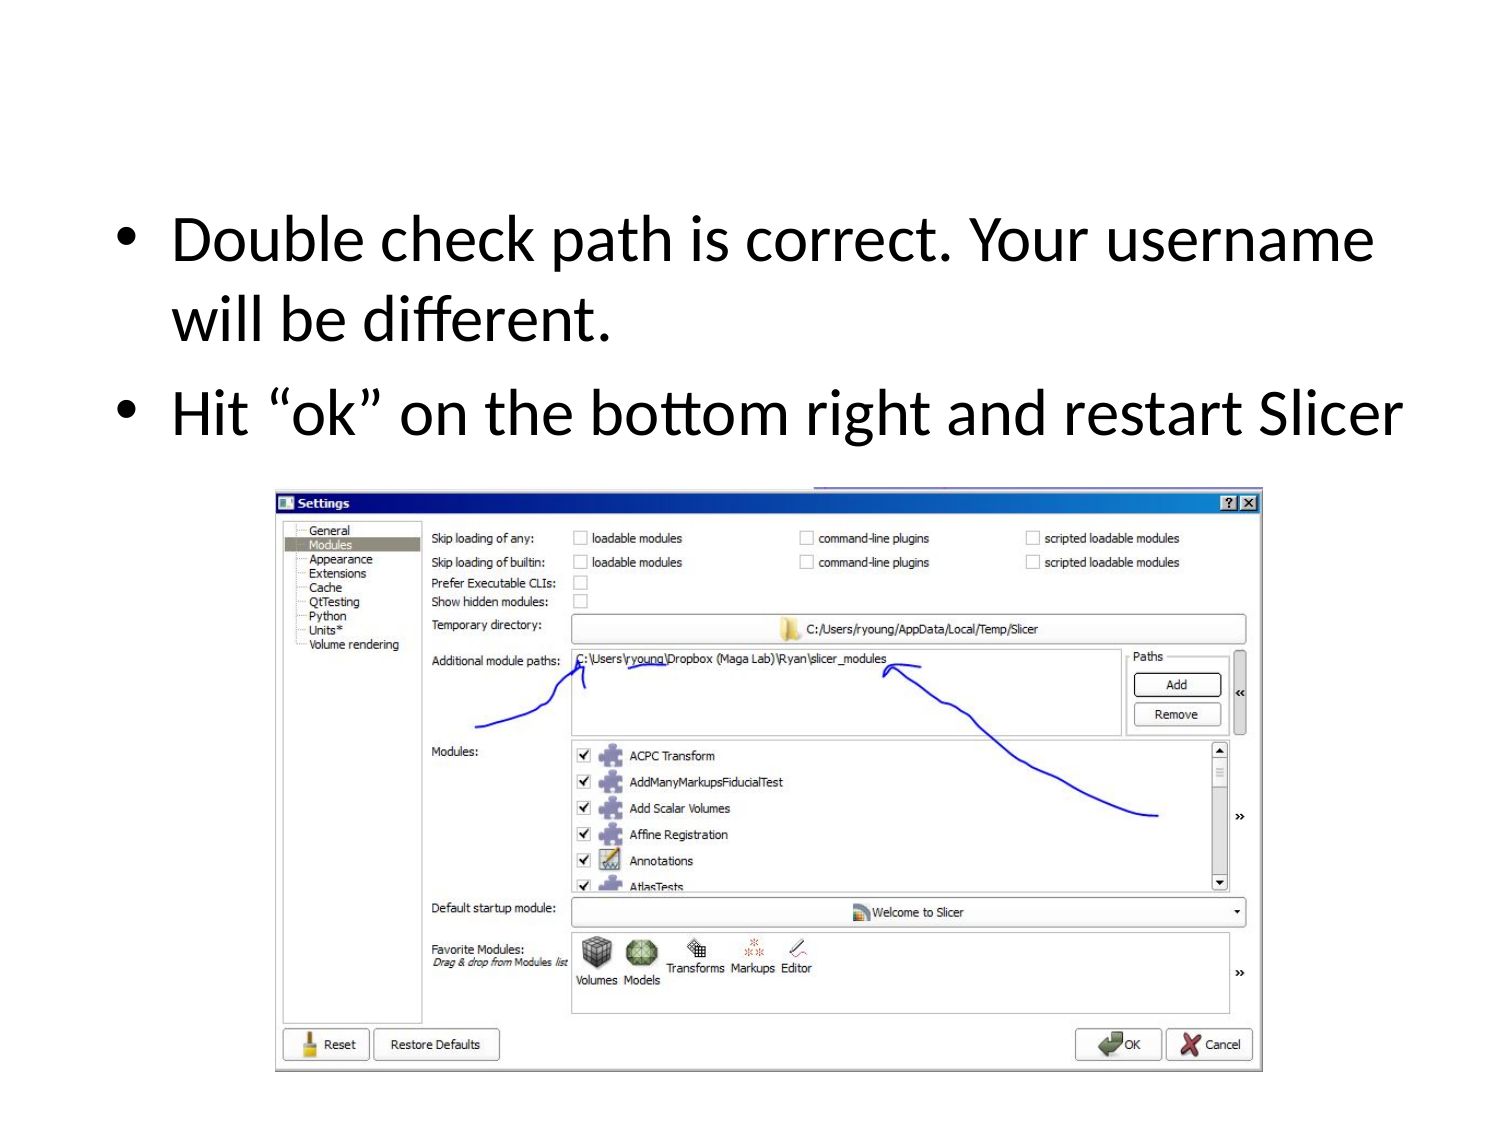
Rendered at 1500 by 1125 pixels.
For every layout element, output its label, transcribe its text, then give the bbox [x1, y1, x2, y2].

list Double check path is correct. Your username will be different. Hit “ok” on the bottom right and restart Slicer [99, 187, 1450, 475]
picture [274, 487, 1263, 1073]
